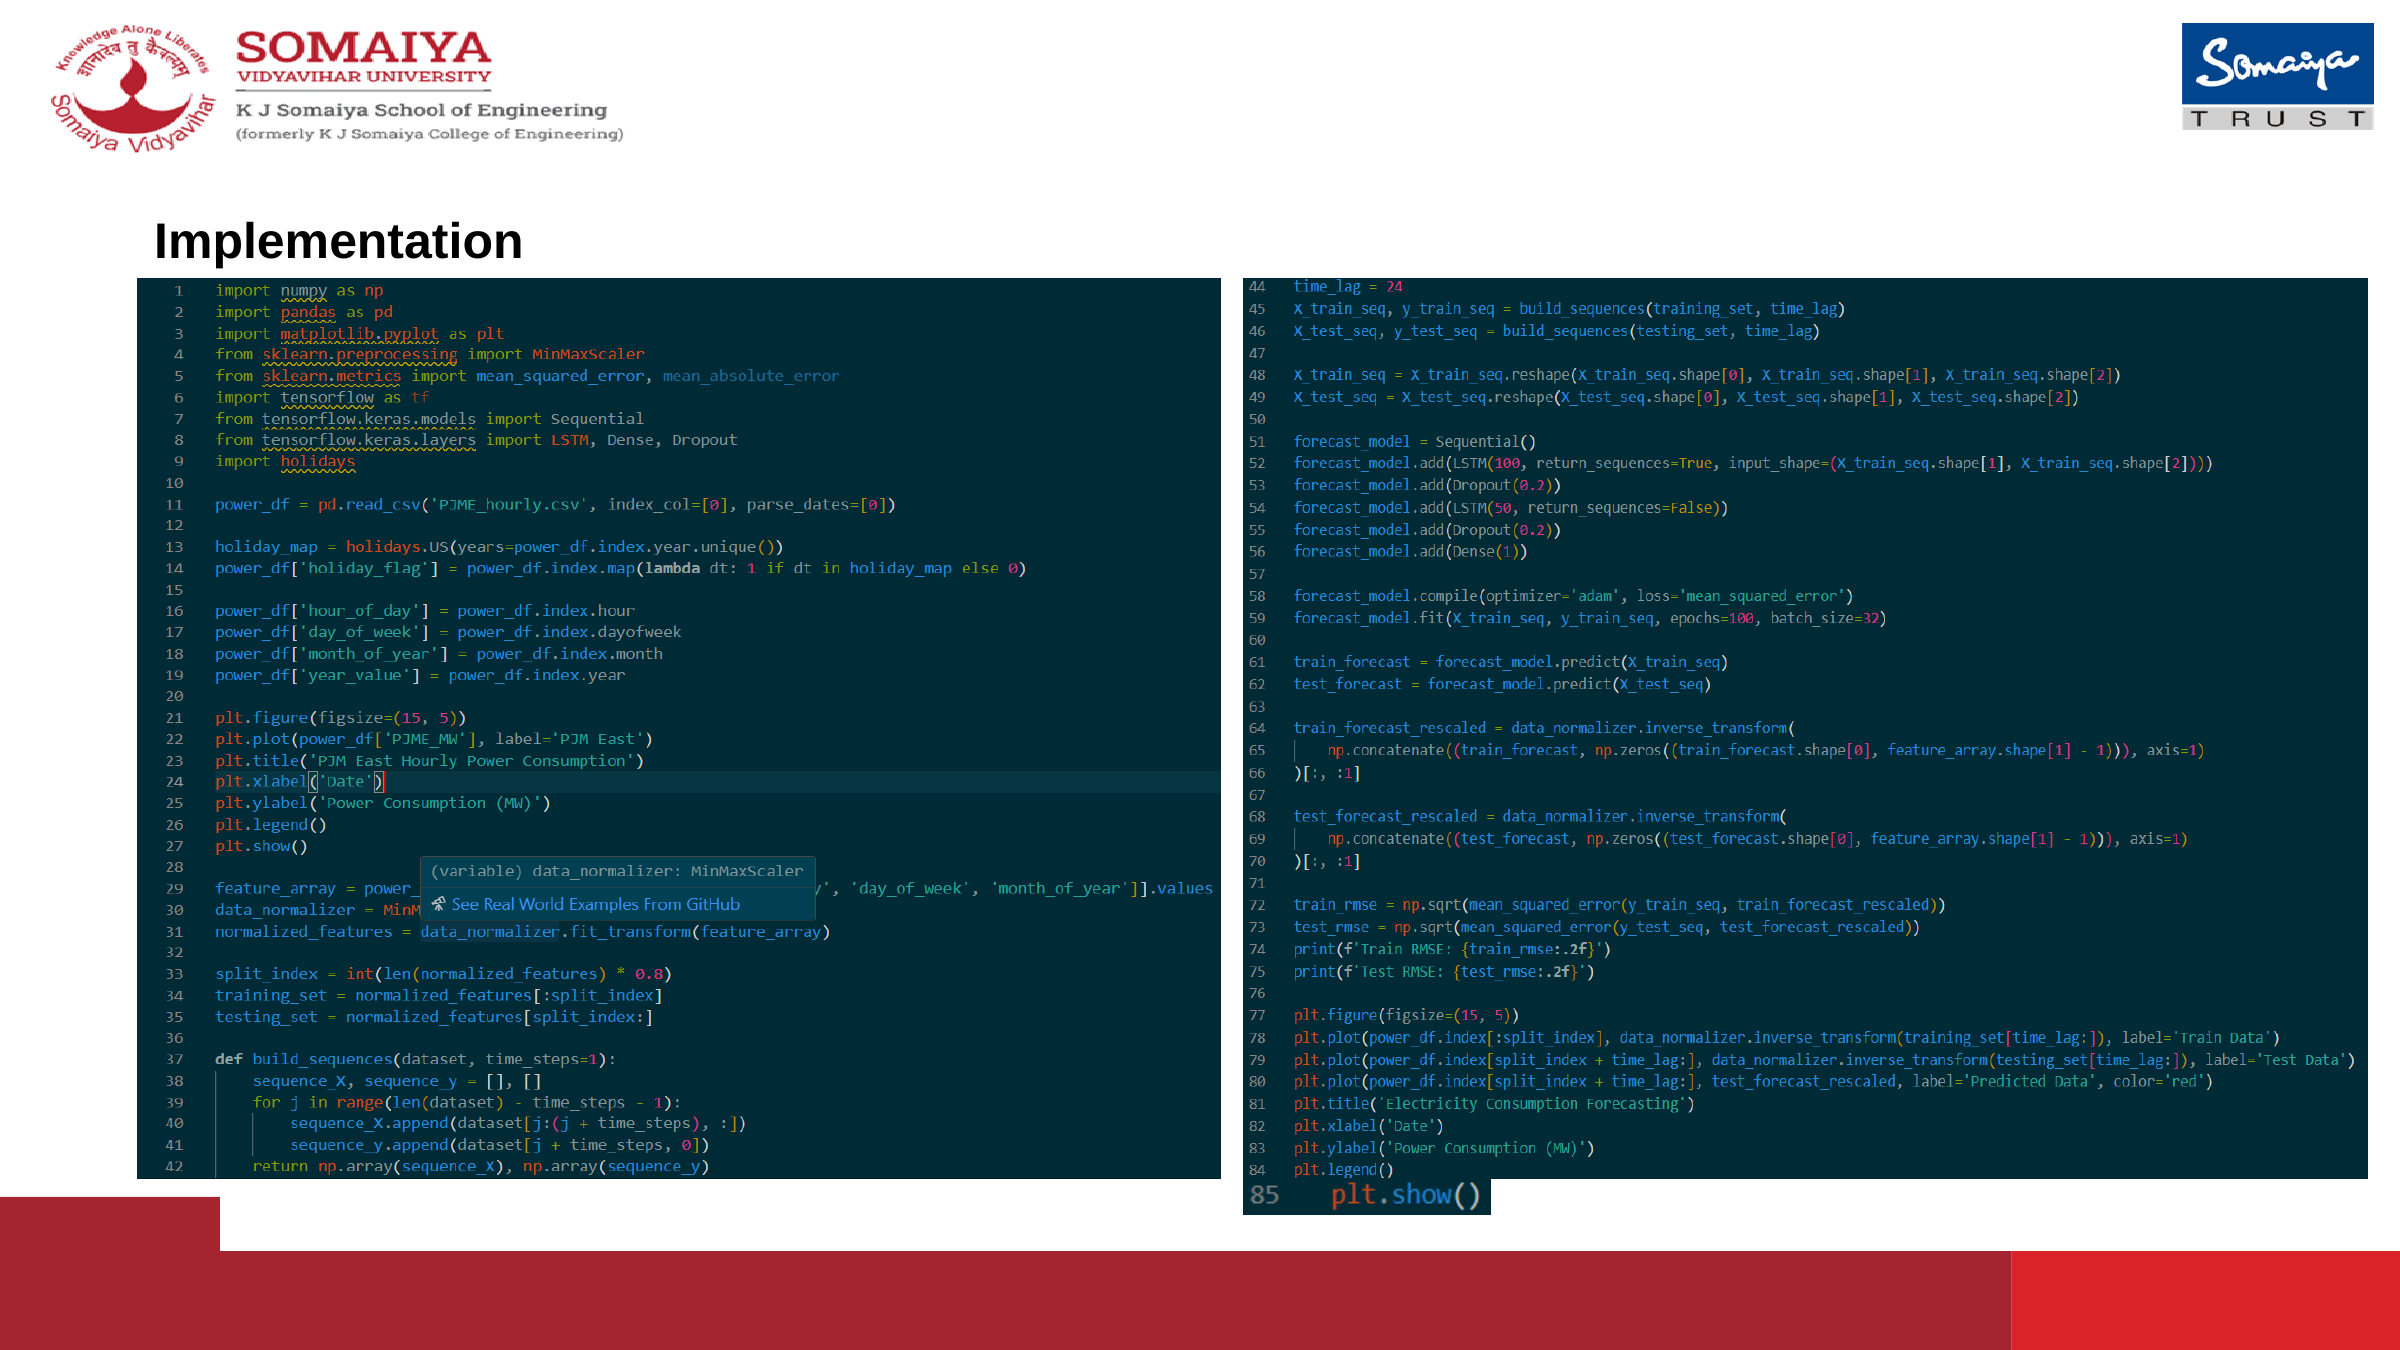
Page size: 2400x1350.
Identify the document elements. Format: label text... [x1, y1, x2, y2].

picture [216, 772, 1221, 792]
picture [2220, 1054, 2224, 1064]
picture [1254, 282, 1259, 291]
picture [1470, 902, 1480, 909]
picture [556, 1100, 562, 1107]
picture [1571, 814, 1577, 821]
picture [1361, 1184, 1376, 1203]
picture [421, 921, 558, 941]
picture [1384, 1037, 1393, 1042]
picture [465, 675, 475, 679]
picture [1384, 1081, 1393, 1086]
picture [422, 374, 432, 384]
picture [226, 395, 236, 405]
picture [304, 288, 311, 298]
picture [1251, 1186, 1264, 1203]
picture [1888, 1035, 1895, 1042]
picture [347, 438, 355, 444]
picture [427, 801, 438, 807]
picture [1347, 1183, 1360, 1203]
picture [0, 0, 671, 161]
picture [1333, 1189, 1346, 1210]
picture [241, 438, 248, 444]
picture [375, 1015, 382, 1021]
picture [478, 610, 487, 615]
picture [511, 799, 519, 807]
picture [1485, 1146, 1497, 1156]
picture [1311, 284, 1321, 291]
picture [1370, 505, 1379, 512]
picture [558, 350, 569, 358]
picture [1772, 814, 1778, 821]
picture [1525, 902, 1530, 913]
picture [1526, 678, 1530, 688]
picture [1353, 902, 1360, 909]
picture [632, 499, 637, 509]
picture [1456, 1183, 1464, 1210]
picture [1370, 528, 1379, 534]
picture [608, 566, 615, 572]
picture [2114, 1058, 2123, 1064]
picture [337, 374, 348, 380]
picture [385, 887, 394, 893]
picture [692, 867, 700, 875]
picture [1686, 1035, 1694, 1042]
picture [1470, 1183, 1479, 1210]
picture [505, 1057, 516, 1063]
picture [493, 654, 503, 658]
picture [478, 374, 485, 380]
picture [1415, 1189, 1432, 1203]
picture [1441, 594, 1447, 604]
picture [235, 675, 245, 679]
picture [1334, 836, 1338, 847]
picture [478, 352, 488, 358]
picture [688, 563, 695, 572]
picture [1810, 744, 1815, 754]
picture [2028, 395, 2032, 405]
picture [1504, 682, 1513, 688]
picture [925, 566, 935, 572]
picture [660, 566, 672, 572]
picture [1432, 1190, 1451, 1203]
picture [291, 908, 301, 914]
picture [675, 563, 685, 572]
picture [496, 417, 507, 427]
picture [2182, 23, 2374, 130]
picture [235, 504, 245, 509]
picture [614, 1011, 618, 1021]
picture [484, 566, 494, 572]
picture [235, 568, 245, 572]
picture [226, 332, 236, 341]
picture [1394, 1189, 1404, 1203]
picture [1788, 306, 1797, 313]
picture [1370, 483, 1379, 489]
picture [1629, 1058, 1639, 1064]
picture [241, 352, 252, 358]
picture [618, 1121, 625, 1127]
picture [1408, 1183, 1413, 1203]
picture [534, 546, 544, 551]
picture [717, 867, 728, 875]
picture [1370, 616, 1379, 622]
picture [409, 906, 420, 914]
picture [1370, 439, 1379, 446]
text_box Implementation [139, 200, 539, 278]
picture [1254, 371, 1259, 379]
picture [235, 610, 245, 615]
picture [226, 459, 236, 469]
picture [580, 436, 587, 444]
picture [1512, 660, 1521, 666]
picture [533, 350, 541, 358]
picture [384, 993, 394, 1000]
picture [226, 288, 236, 298]
picture [1254, 327, 1259, 335]
picture [1579, 726, 1588, 732]
picture [999, 886, 1007, 893]
picture [1493, 594, 1497, 604]
picture [241, 417, 252, 423]
picture [384, 906, 392, 914]
picture [291, 545, 301, 551]
picture [1334, 748, 1338, 758]
picture [226, 310, 236, 320]
picture [235, 653, 245, 658]
picture [609, 869, 619, 875]
picture [1512, 969, 1522, 976]
picture [1980, 1058, 1987, 1064]
picture [1370, 594, 1379, 600]
picture [1629, 1079, 1639, 1086]
picture [241, 374, 252, 380]
picture [423, 417, 432, 423]
picture [1267, 1186, 1279, 1203]
picture [1370, 549, 1379, 556]
